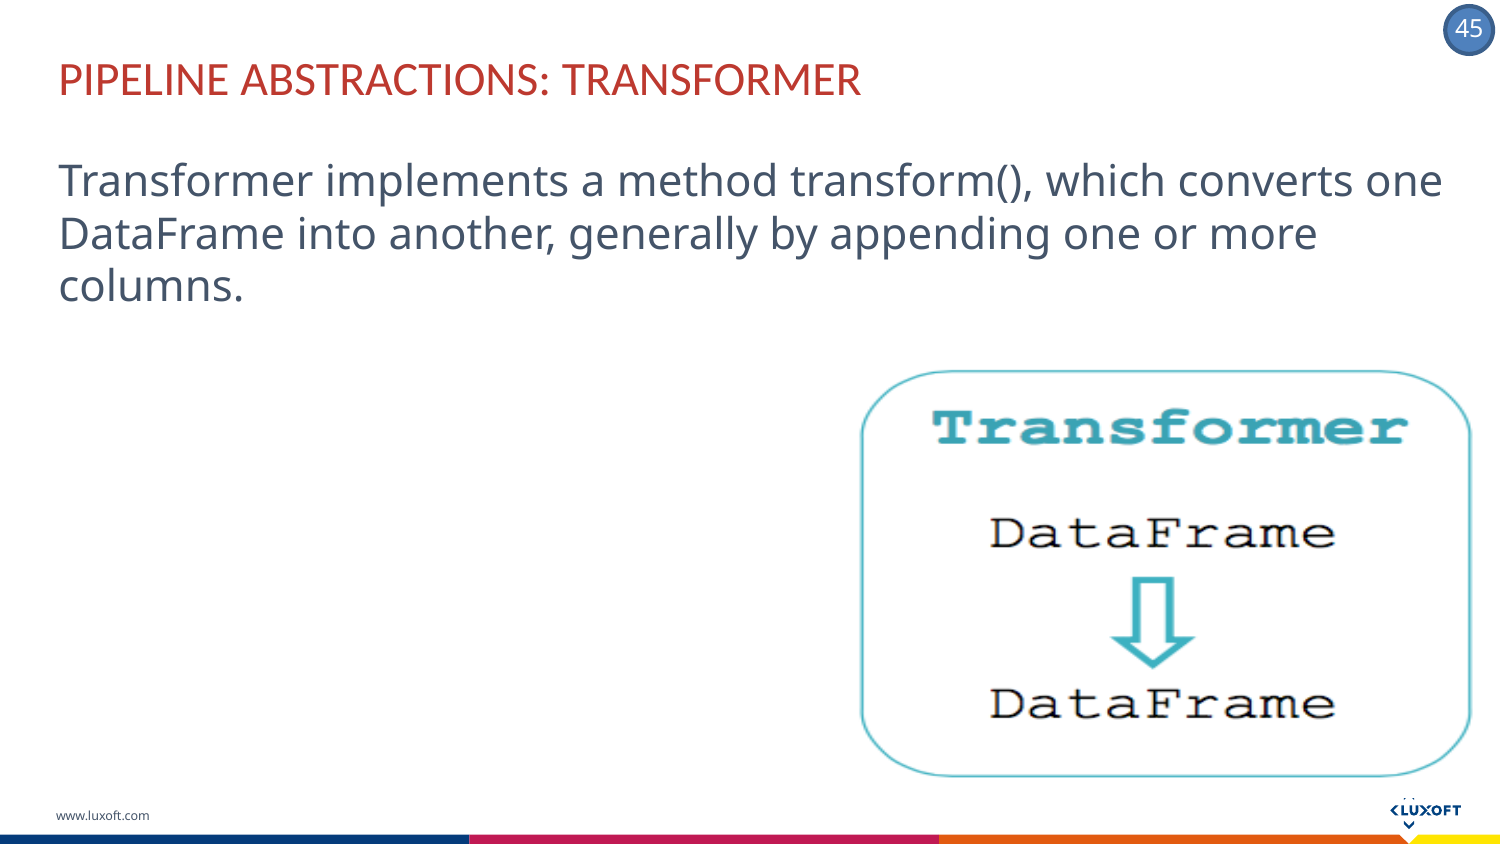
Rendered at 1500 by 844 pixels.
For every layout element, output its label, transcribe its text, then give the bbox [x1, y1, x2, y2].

text_box Transformer implements a method transform(), which converts one DataFrame into another, generally by appending one or more columns. [47, 147, 1457, 764]
text_box Pipeline abstractions: TRANSFORMER [47, 44, 1457, 107]
picture [835, 360, 1500, 798]
